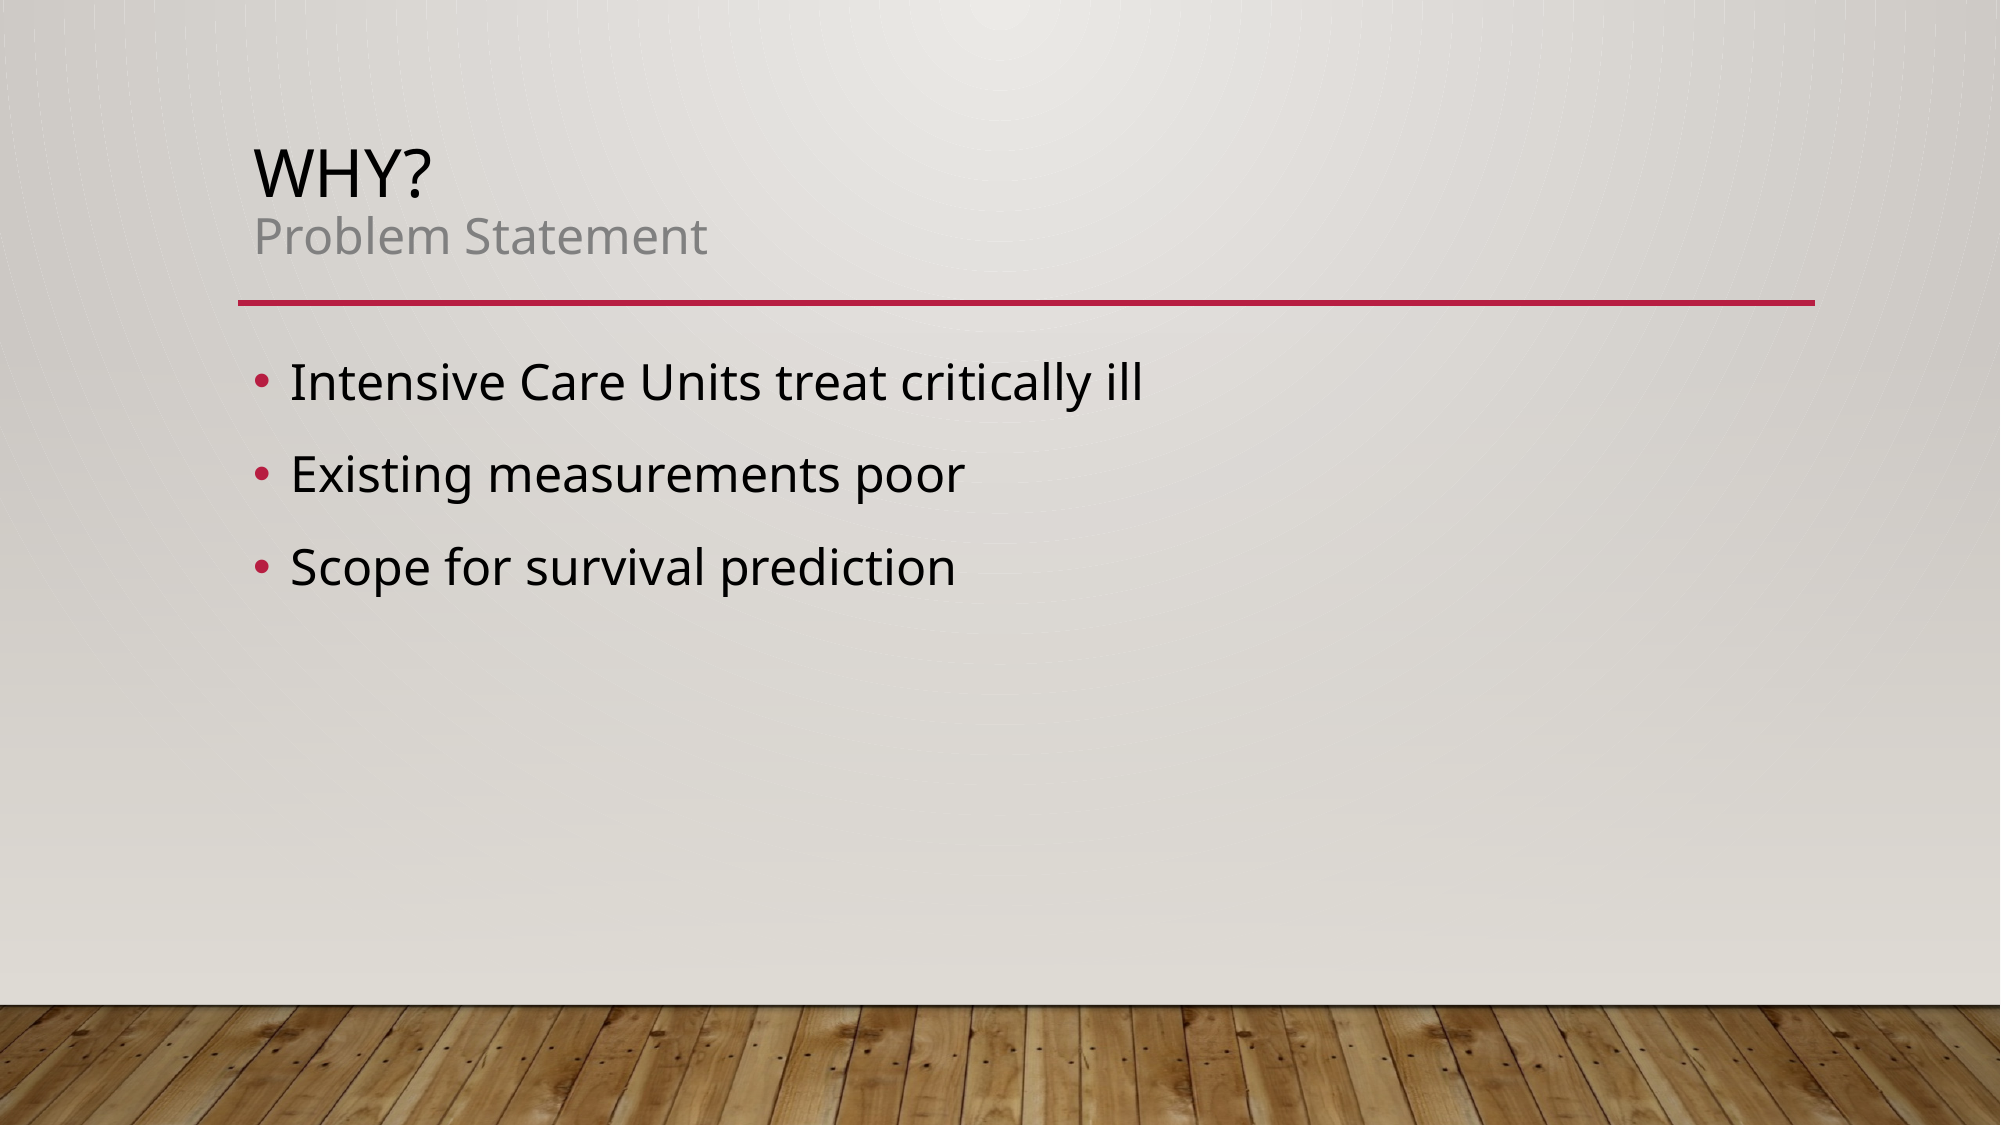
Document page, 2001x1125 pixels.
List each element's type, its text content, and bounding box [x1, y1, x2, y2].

title Why? Problem Statement [238, 131, 1814, 305]
list Intensive Care Units treat critically ill Existing measurements poor Scope for survival prediction [238, 330, 1814, 897]
picture [0, 1005, 2000, 1125]
